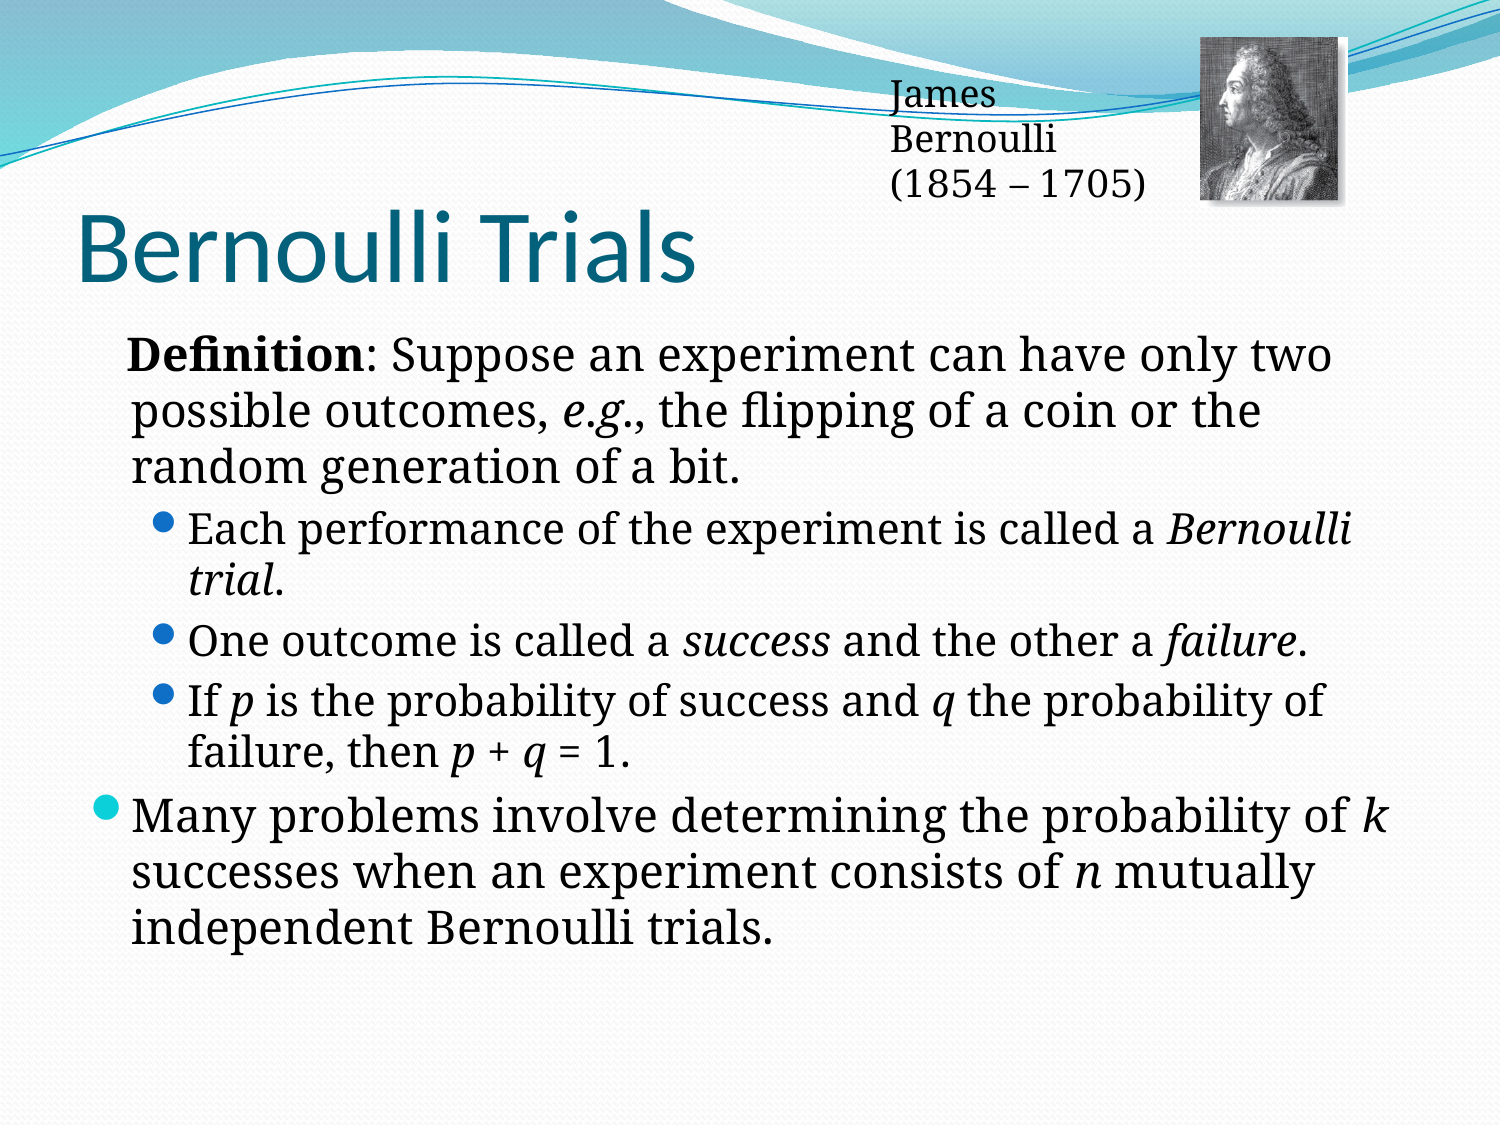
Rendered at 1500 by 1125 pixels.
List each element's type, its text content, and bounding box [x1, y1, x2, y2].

text_box James Bernoulli (1854 – 1705) [874, 62, 1175, 213]
text_box Exercise 17 asks for the proof. [1192, 115, 1352, 219]
title Bernoulli Trials [75, 115, 1425, 303]
picture [1199, 37, 1348, 208]
list Definition: Suppose an experiment can have only two possible outcomes, e.g., the flipping of a coin or the random generation of a bit. Each performance of the experiment is called a Bernoulli trial. One outcome is called a success and the other a failure. If p is the probability of success and q the probability of failure, then p + q = 1. Many problems involve determining the probability of k successes when an experiment consists of n mutually independent Bernoulli trials. [75, 317, 1425, 1038]
